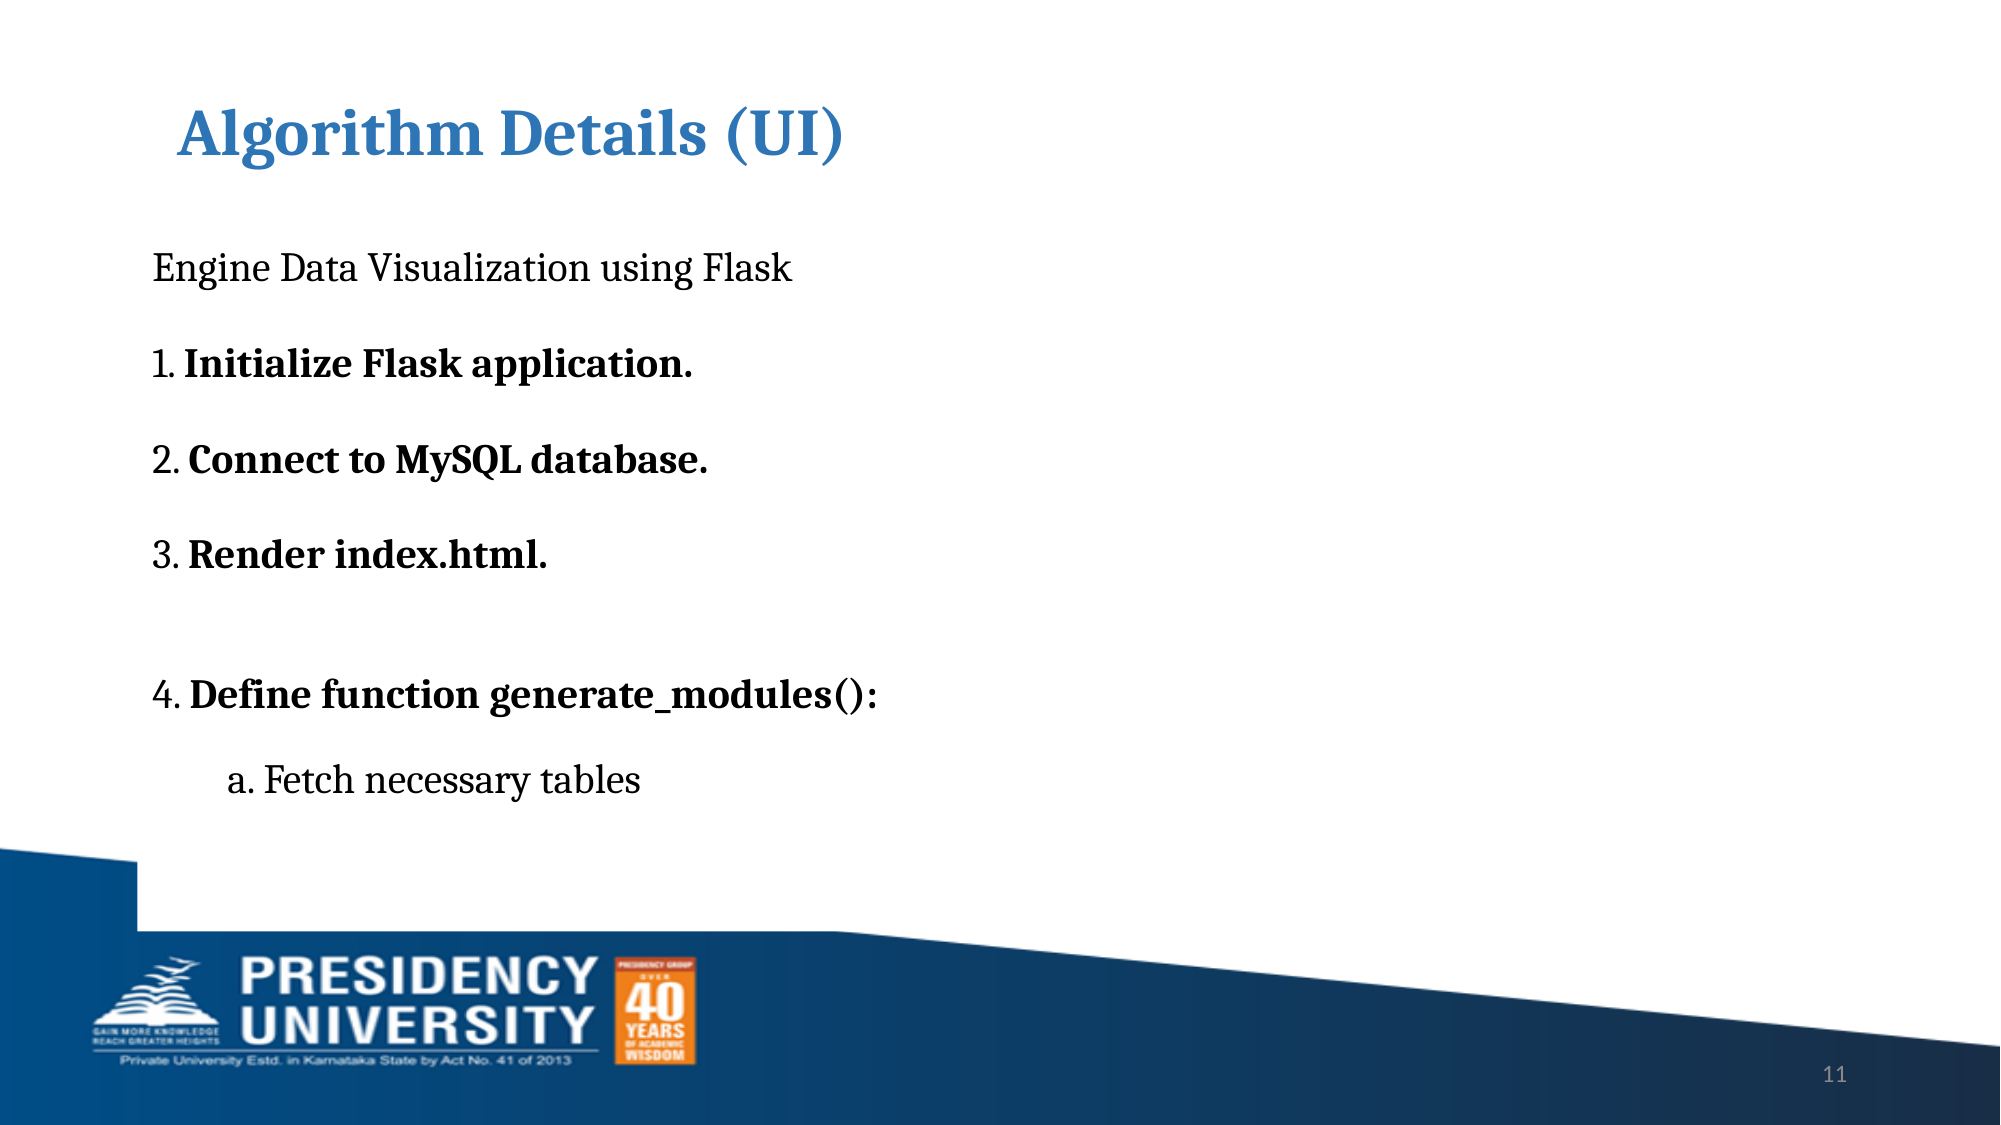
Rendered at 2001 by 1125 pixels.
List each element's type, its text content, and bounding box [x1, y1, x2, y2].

slide_number 11 [1412, 1042, 1863, 1103]
picture [0, 845, 2000, 1125]
title Algorithm Details (UI) [137, 61, 1863, 197]
list Engine Data Visualization using Flask 1. Initialize Flask application. 2. Connect to MySQL database. 3. Render index.html. 4. Define function generate_modules(): a. Fetch necessary tables [137, 207, 1863, 932]
